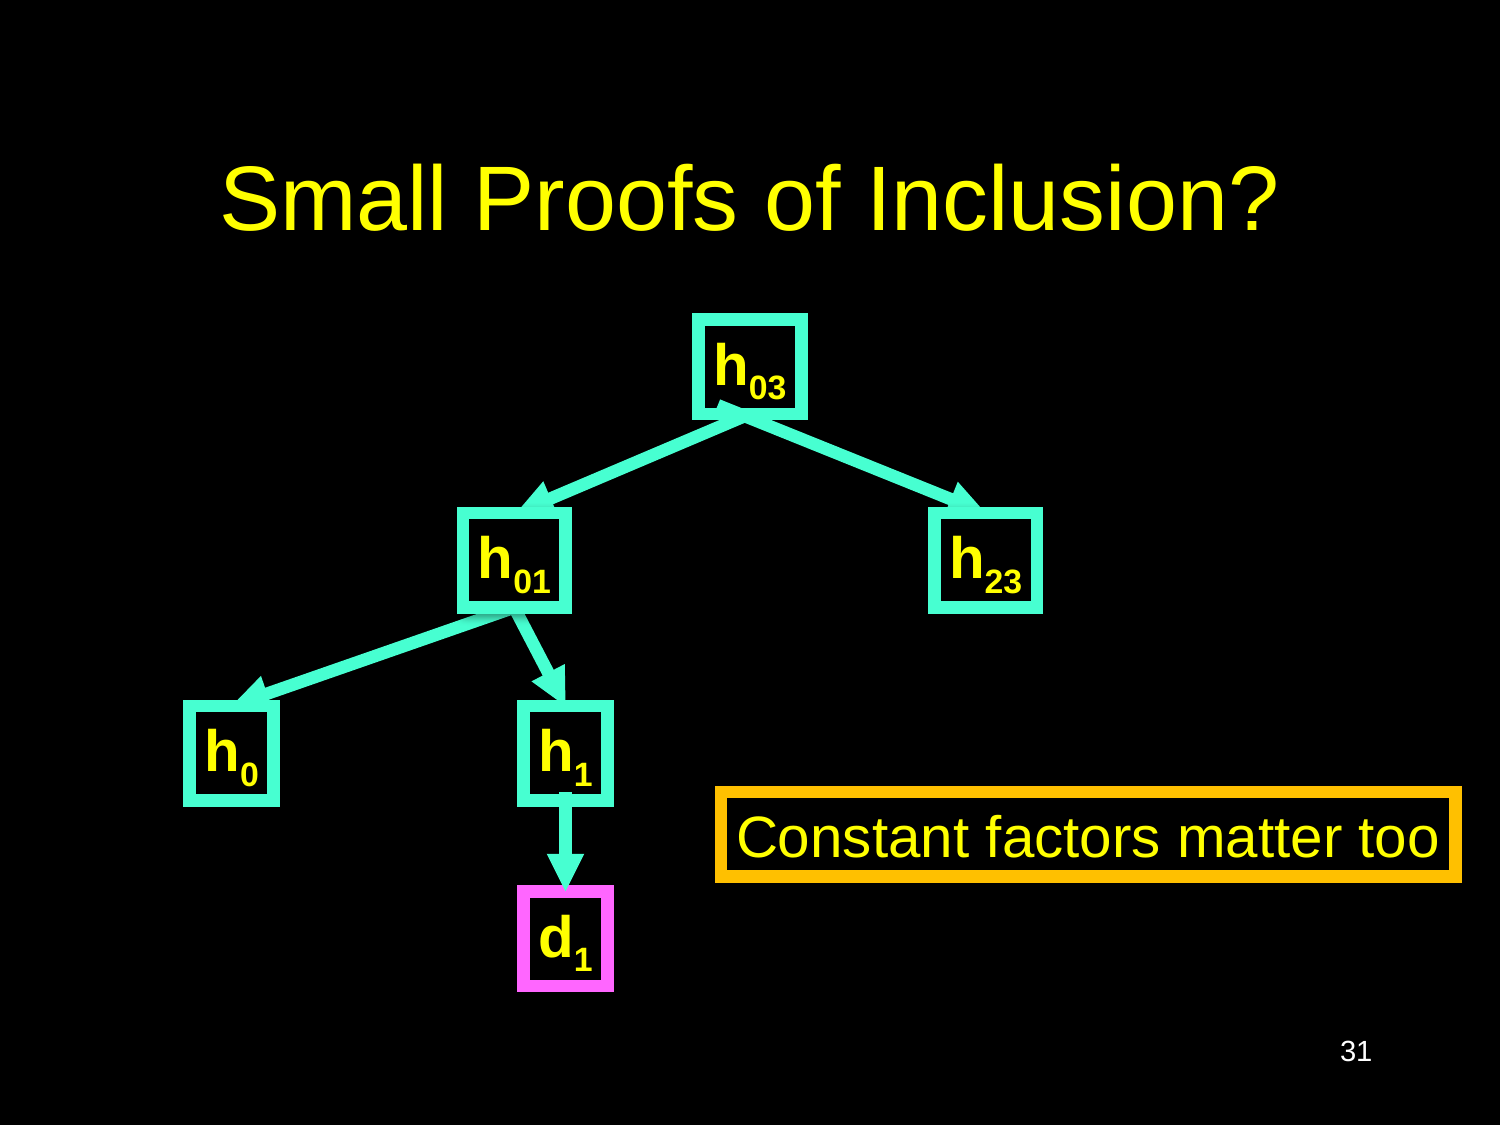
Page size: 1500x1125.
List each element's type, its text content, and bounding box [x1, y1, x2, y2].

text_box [717, 405, 986, 511]
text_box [231, 598, 508, 707]
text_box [515, 405, 715, 511]
text_box h0 [189, 706, 274, 801]
title Small Proofs of Inclusion? [112, 99, 1388, 288]
text_box Constant factors matter too [721, 791, 1456, 877]
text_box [521, 705, 610, 978]
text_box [513, 608, 566, 707]
text_box h03 [698, 319, 802, 403]
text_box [459, 512, 1041, 600]
slide_number 31 [1074, 1024, 1388, 1101]
